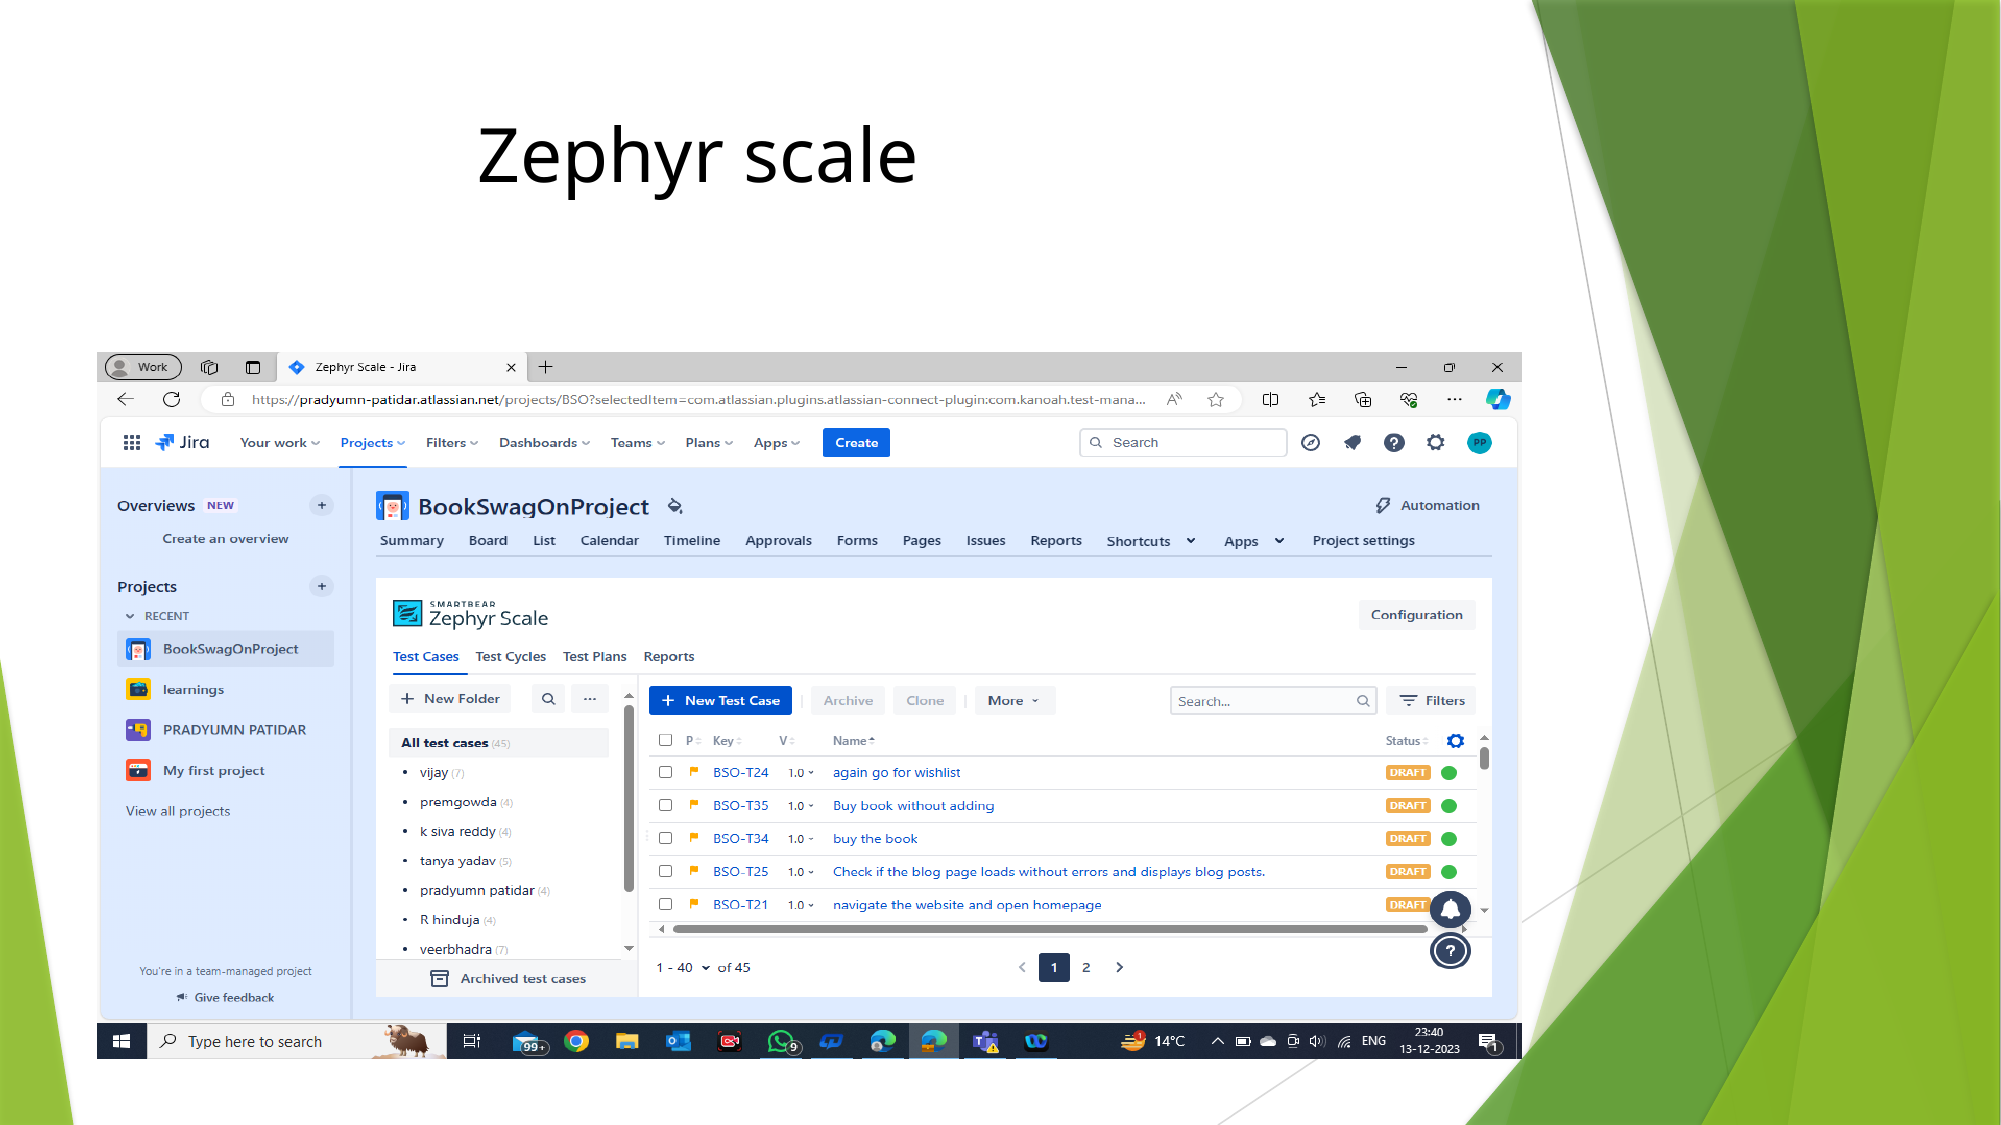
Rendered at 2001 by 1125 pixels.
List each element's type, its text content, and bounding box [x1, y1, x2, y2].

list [97, 351, 1522, 1059]
title Zephyr scale [111, 99, 1522, 317]
